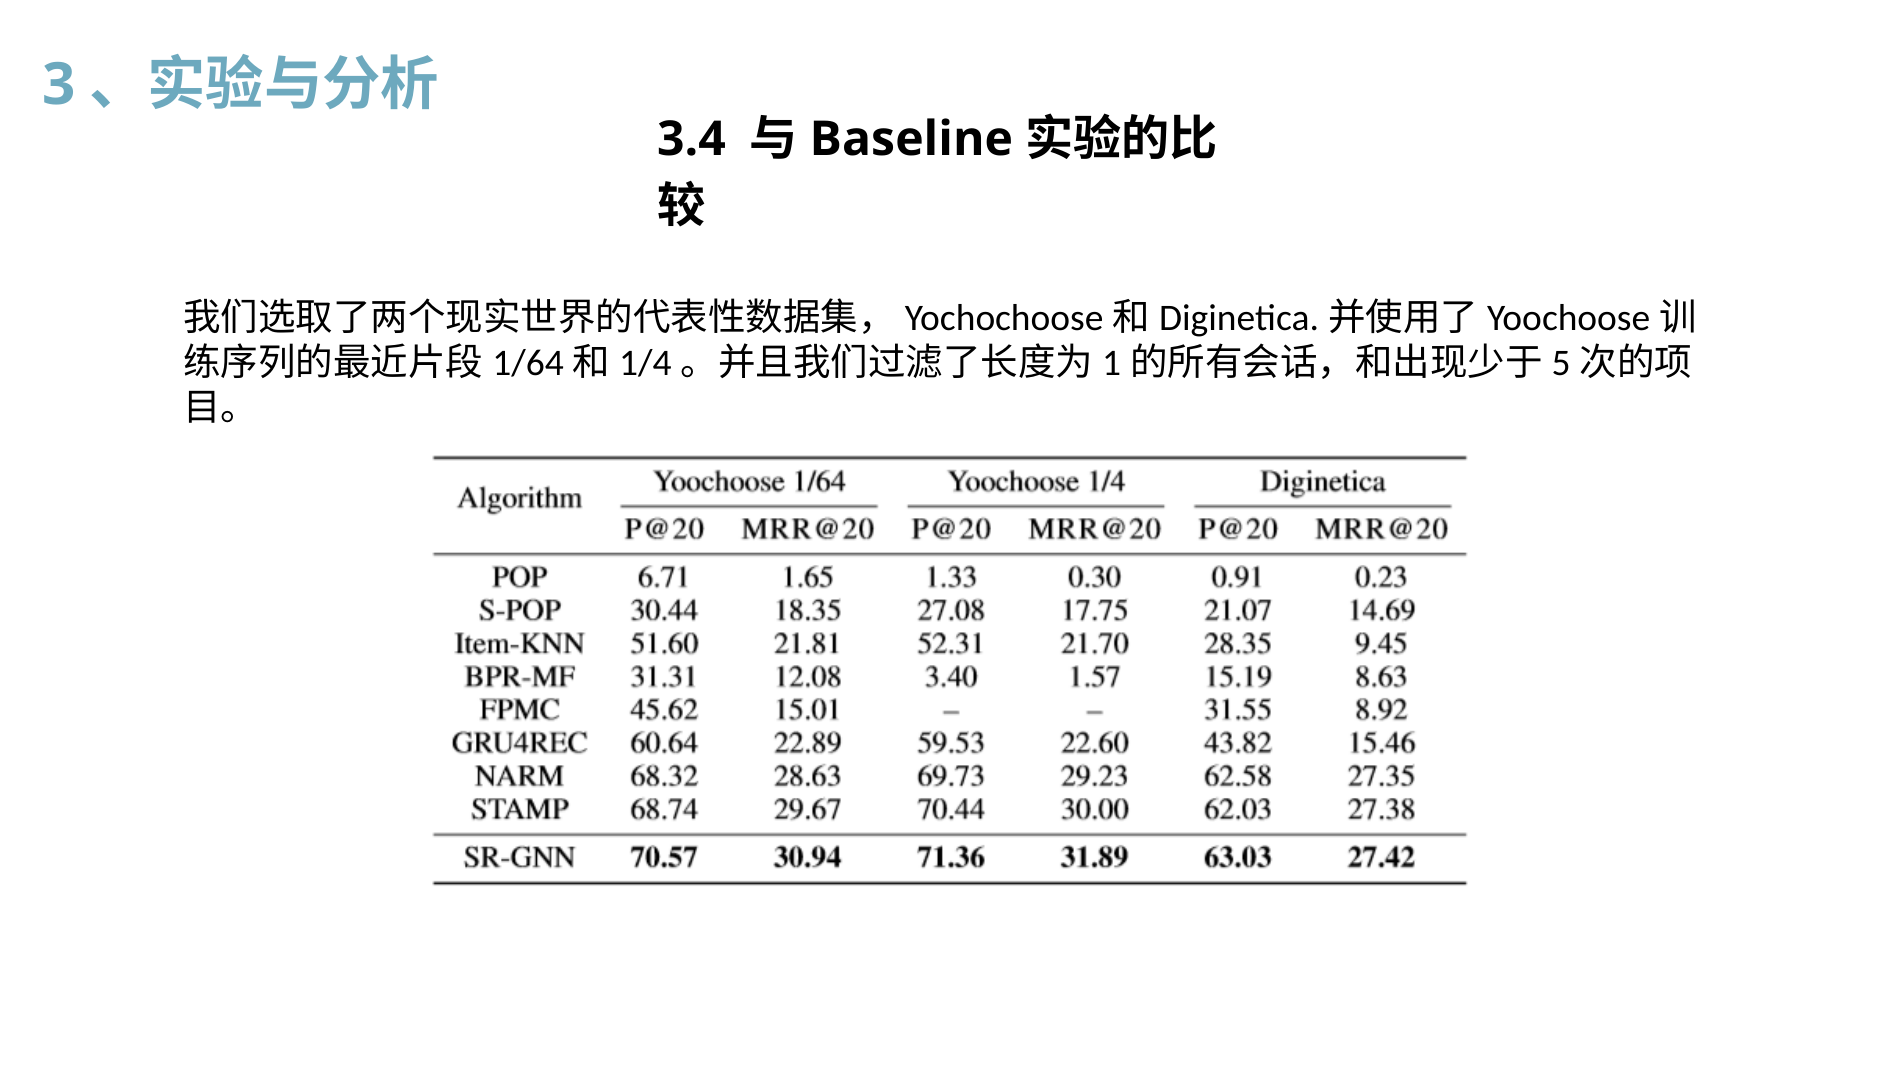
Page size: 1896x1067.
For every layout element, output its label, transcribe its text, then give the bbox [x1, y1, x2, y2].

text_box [6, 45, 474, 117]
picture [388, 416, 1507, 934]
text_box 3.4 与Baseline实验的比较 [656, 98, 1239, 233]
text_box 我们选取了两个现实世界的代表性数据集，Yochochoose和Diginetica.并使用了Yoochoose训练序列的最近片段1/64和1/4。并且我们过滤了长度为1的所有会话，和出现少于5次的项目。 [168, 285, 1728, 436]
